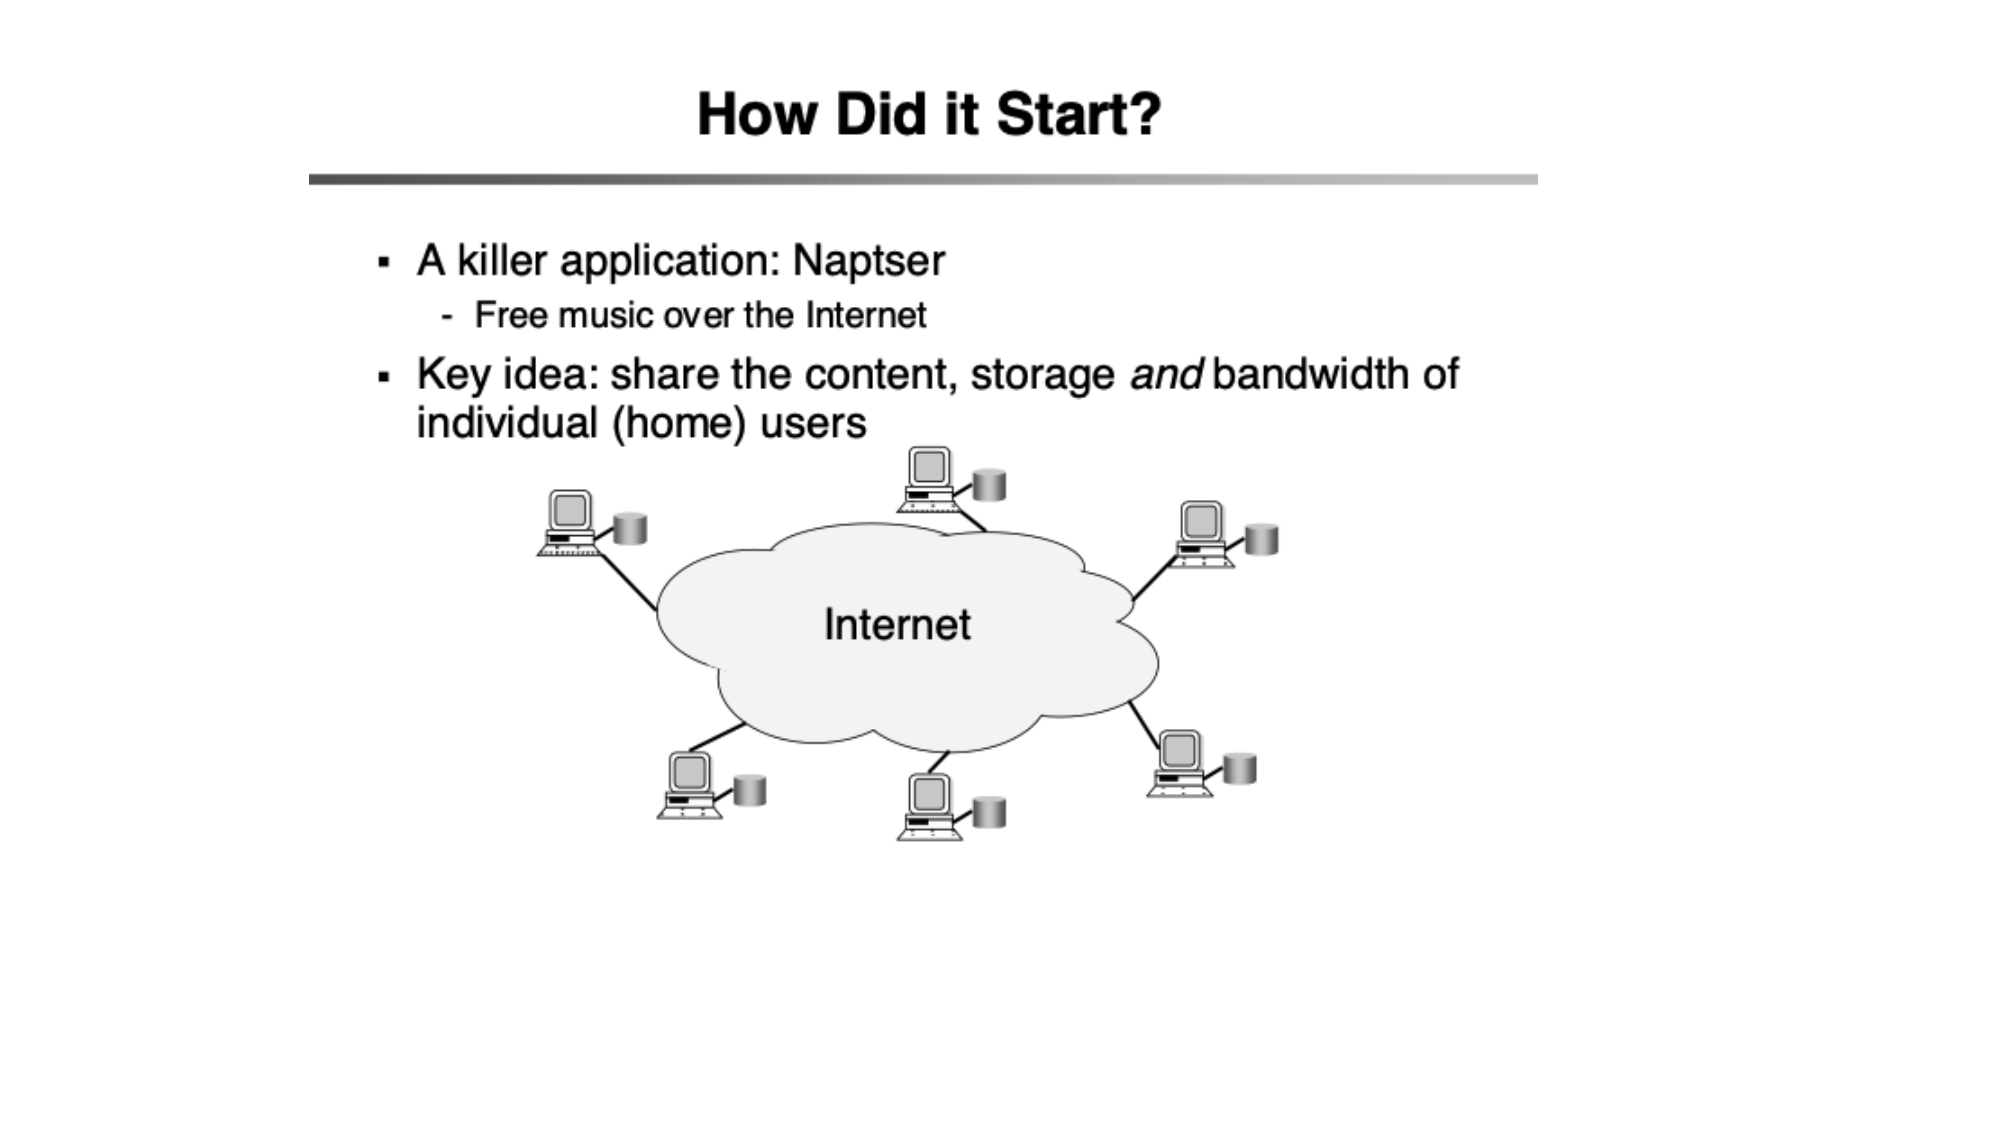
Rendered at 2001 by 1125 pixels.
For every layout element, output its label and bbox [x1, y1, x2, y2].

picture [309, 59, 1538, 903]
